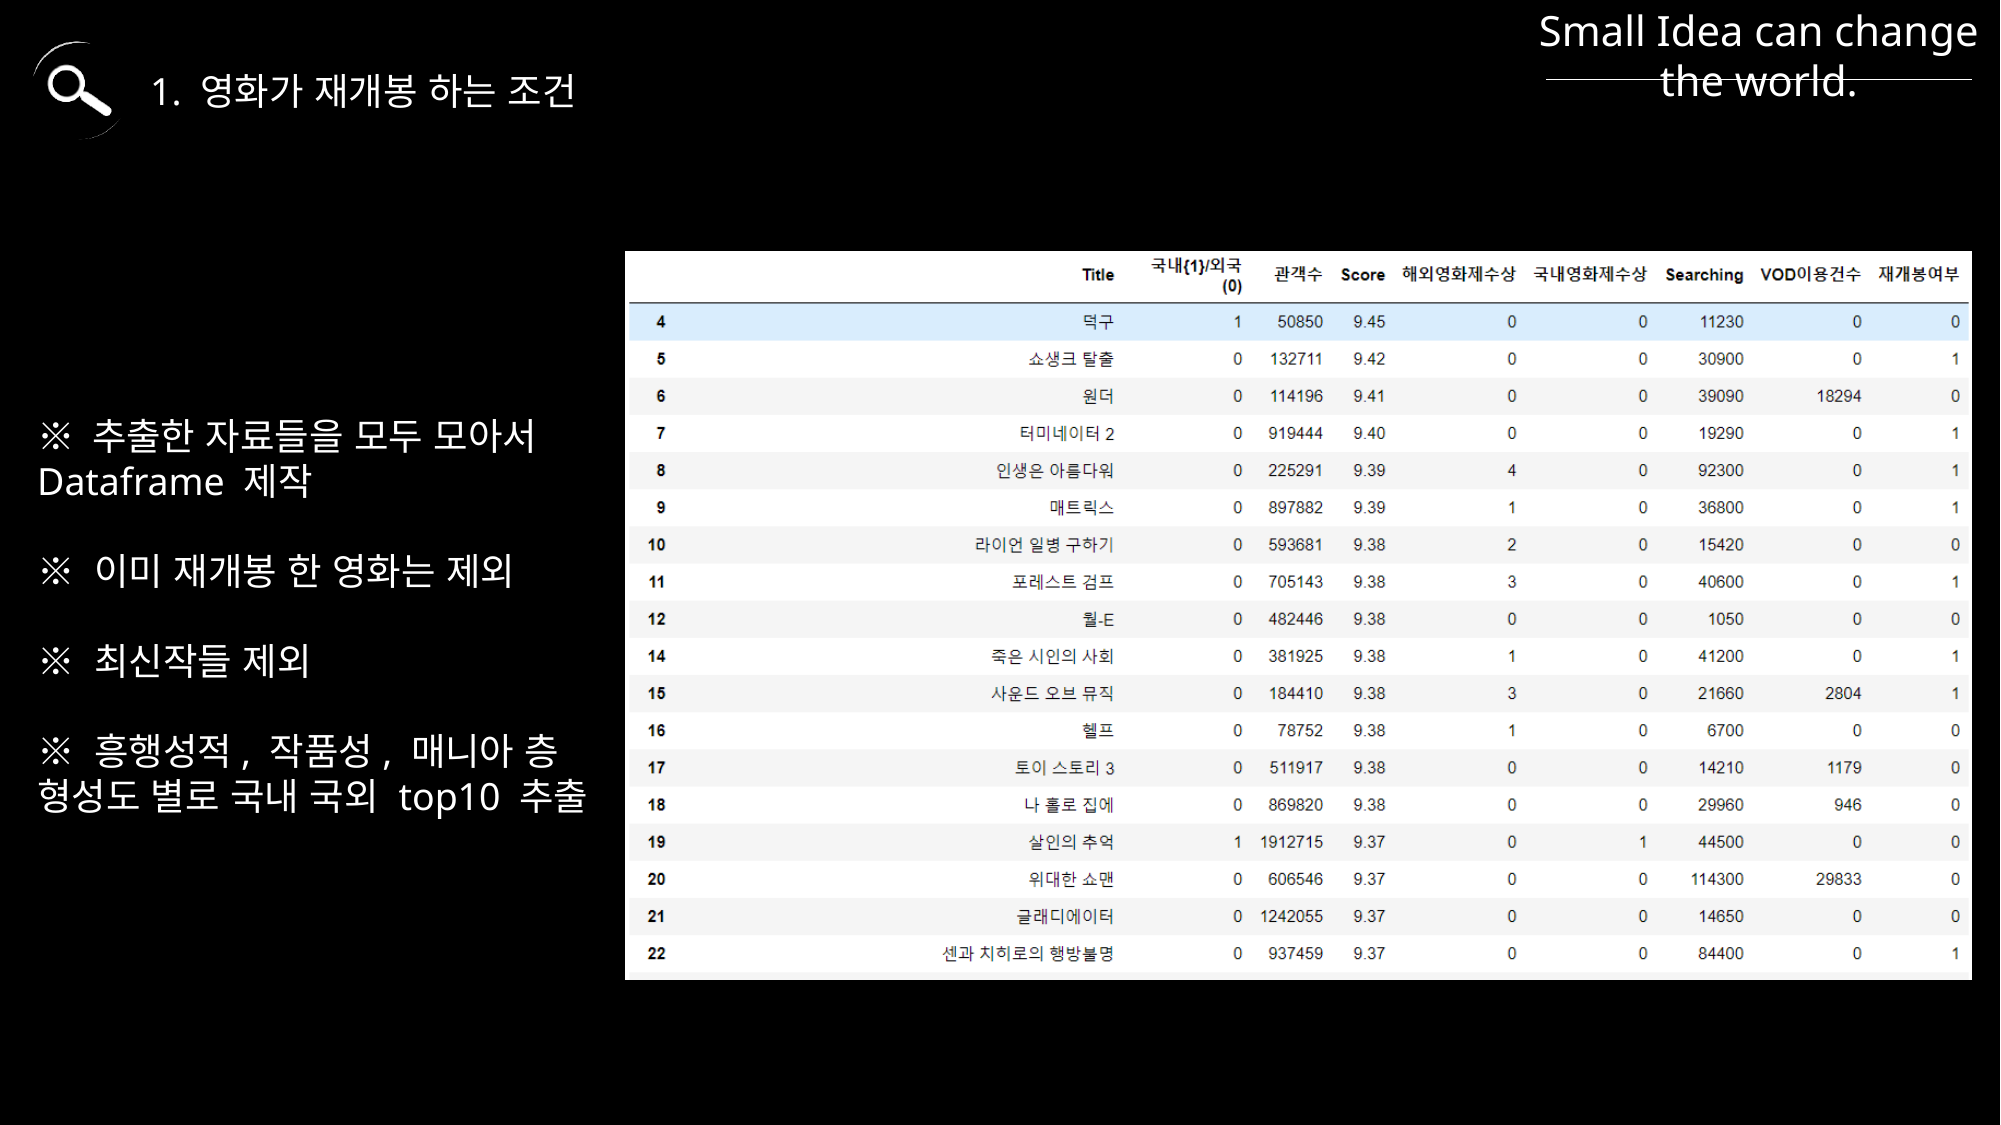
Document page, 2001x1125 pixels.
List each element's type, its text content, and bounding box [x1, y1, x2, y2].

text_box ※ 추출한 자료들을 모두 모아서 Dataframe 제작 ※ 이미 재개봉 한 영화는 제외 ※ 최신작들 제외 ※ 흥행성적, 작품성, 매니아 층 형성도 별로 국내 국외 top10 추출 [21, 178, 609, 1053]
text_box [1517, 0, 2000, 134]
picture [625, 251, 1972, 980]
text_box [22, 34, 1114, 148]
